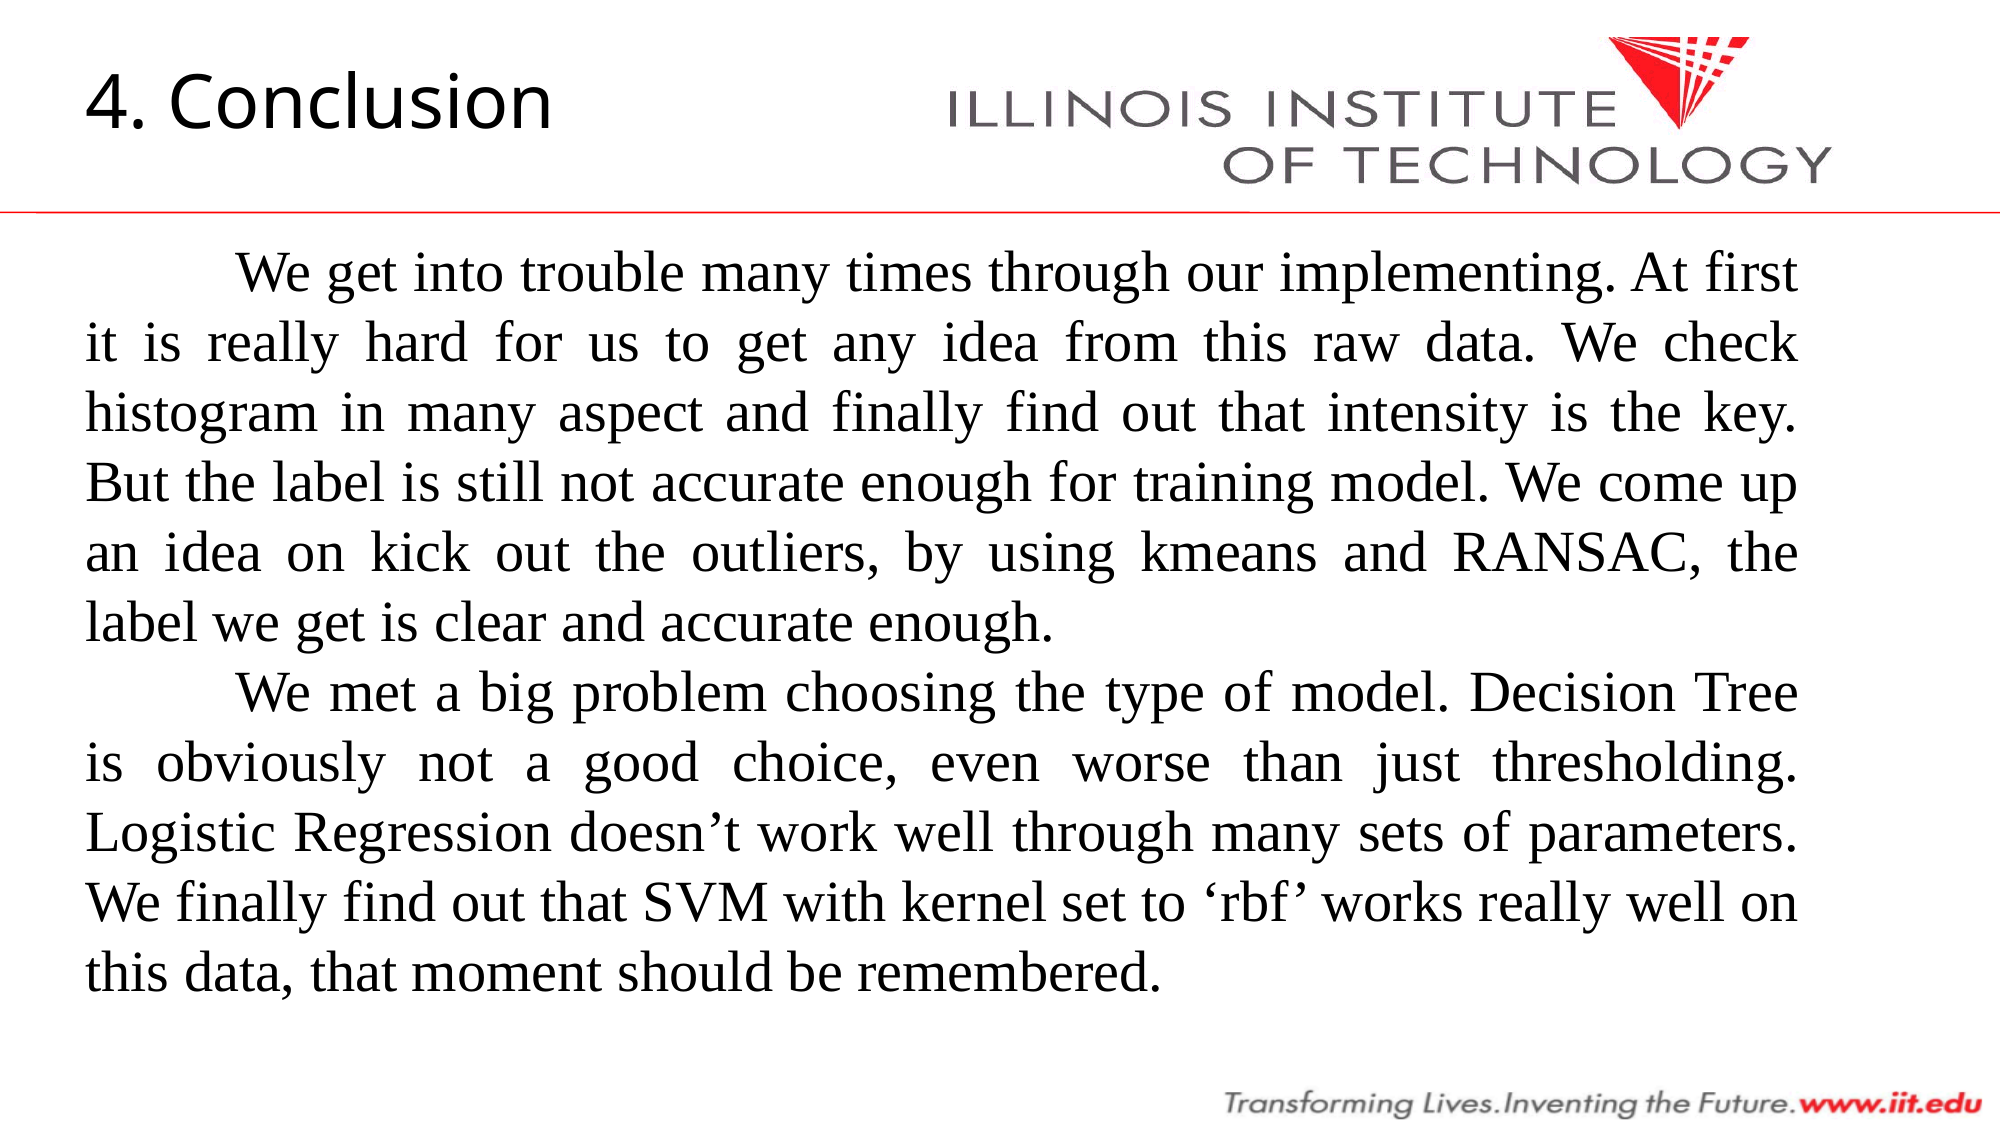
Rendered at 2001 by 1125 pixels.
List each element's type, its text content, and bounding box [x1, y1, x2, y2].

picture [950, 37, 1878, 193]
text_box We get into trouble many times through our implementing. At first it is really hard for us to get any idea from this raw data. We check histogram in many aspect and finally find out that intensity is the key. But the label is still not accurate enough for training model. We come up an idea on kick out the outliers, by using kmeans and RANSAC, the label we get is clear and accurate enough. We met a big problem choosing the type of model. Decision Tree is obviously not a good choice, even worse than just thresholding. Logistic Regression doesn’t work well through many sets of parameters. We finally find out that SVM with kernel set to ‘rbf’ works really well on this data, that moment should be remembered. [70, 225, 1815, 1011]
text_box 4. Conclusion [70, 46, 914, 152]
